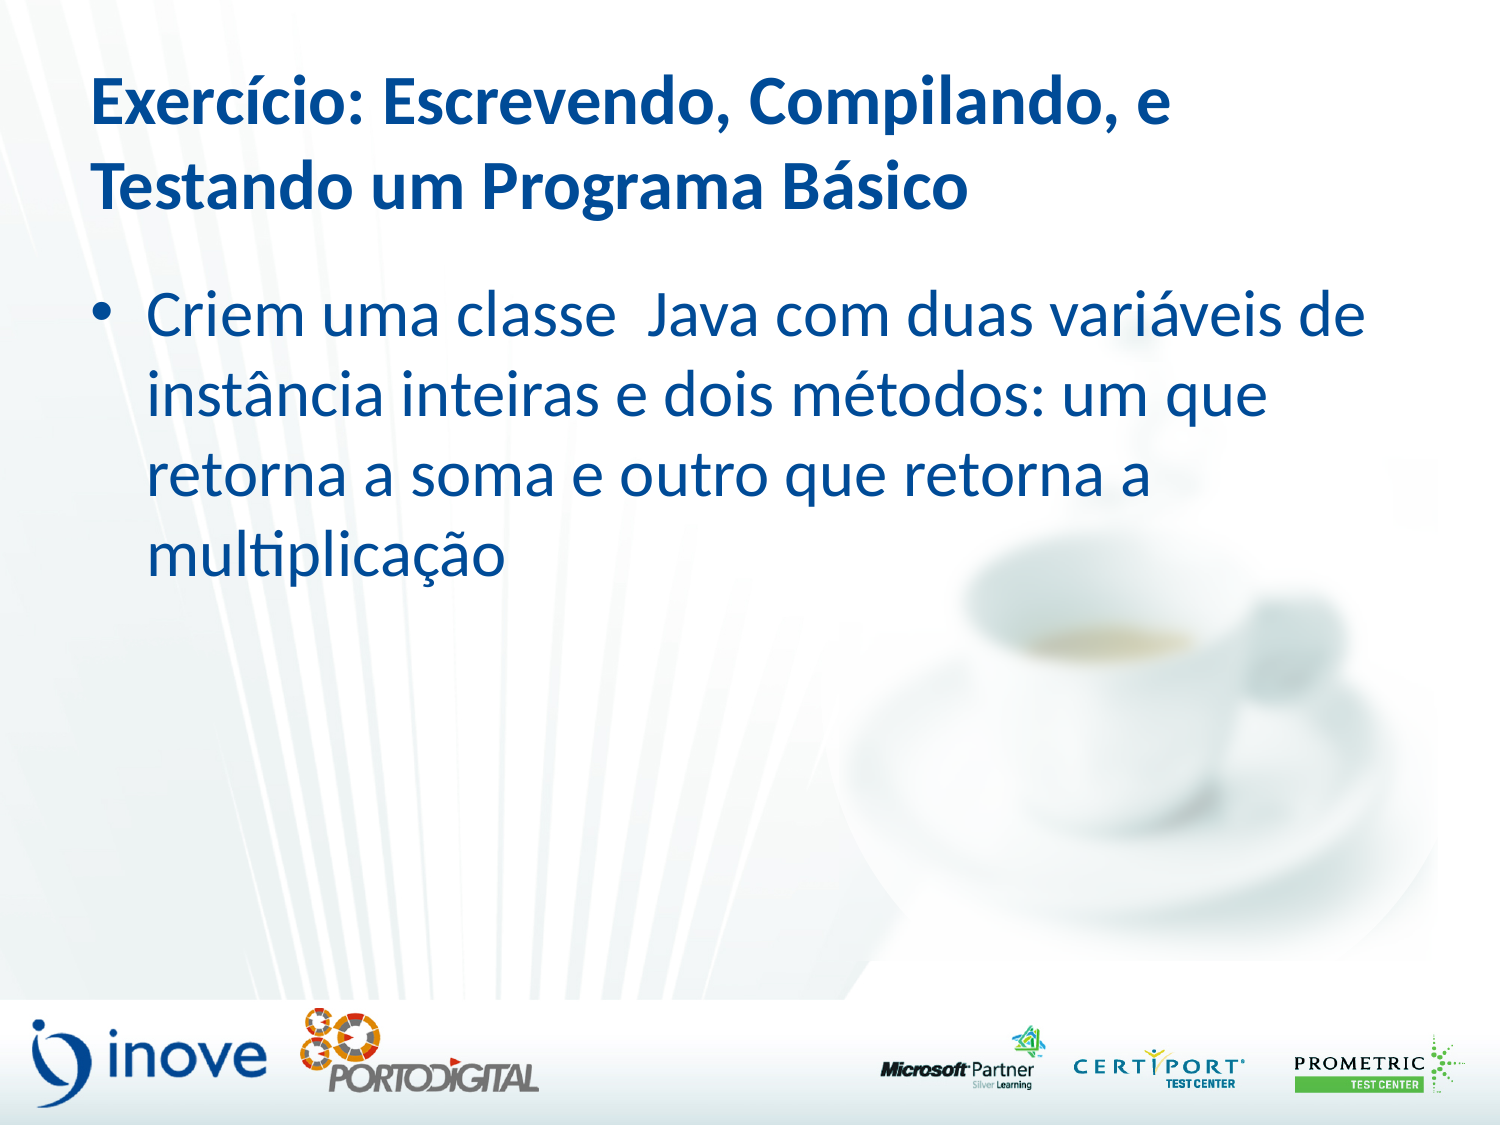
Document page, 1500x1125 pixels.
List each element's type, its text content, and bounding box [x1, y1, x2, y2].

list Criem uma classe Java com duas variáveis de instância inteiras e dois métodos: um que retorna a soma e outro que retorna a multiplicação [75, 262, 1425, 1005]
title Exercício: Escrevendo, Compilando, e Testando um Programa Básico [75, 45, 1425, 233]
picture [0, 0, 1500, 1125]
